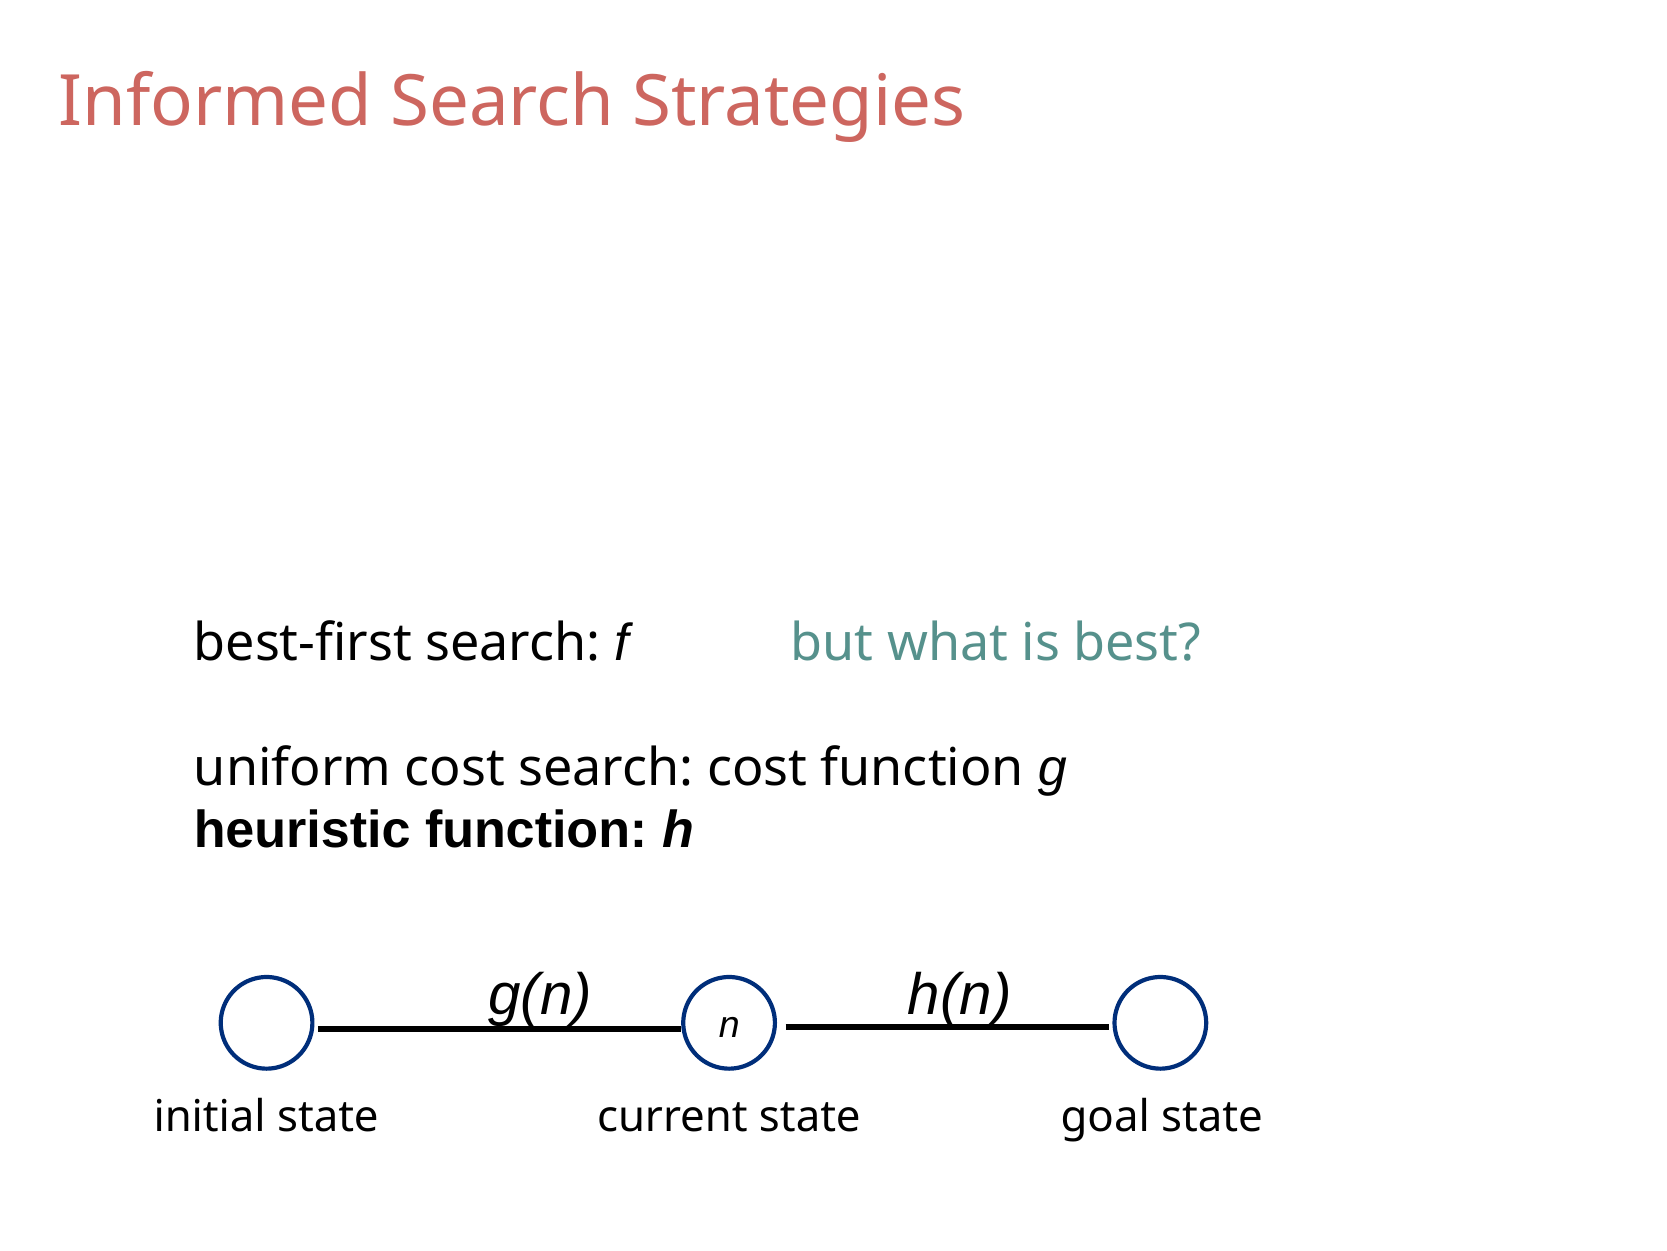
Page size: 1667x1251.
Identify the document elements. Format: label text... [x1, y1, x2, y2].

text_box best-first search: f but what is best? uniform cost search: cost function g heuristic function: h [187, 602, 1667, 865]
text_box g(n) [482, 950, 599, 1033]
text_box current state [590, 1081, 868, 1147]
list Informed Search Strategies [51, 47, 1613, 147]
text_box [220, 977, 313, 1069]
text_box initial state [147, 1081, 386, 1147]
text_box h(n) [901, 950, 1019, 1033]
text_box n [683, 977, 775, 1069]
text_box goal state [1054, 1081, 1270, 1147]
text_box [1114, 977, 1207, 1069]
